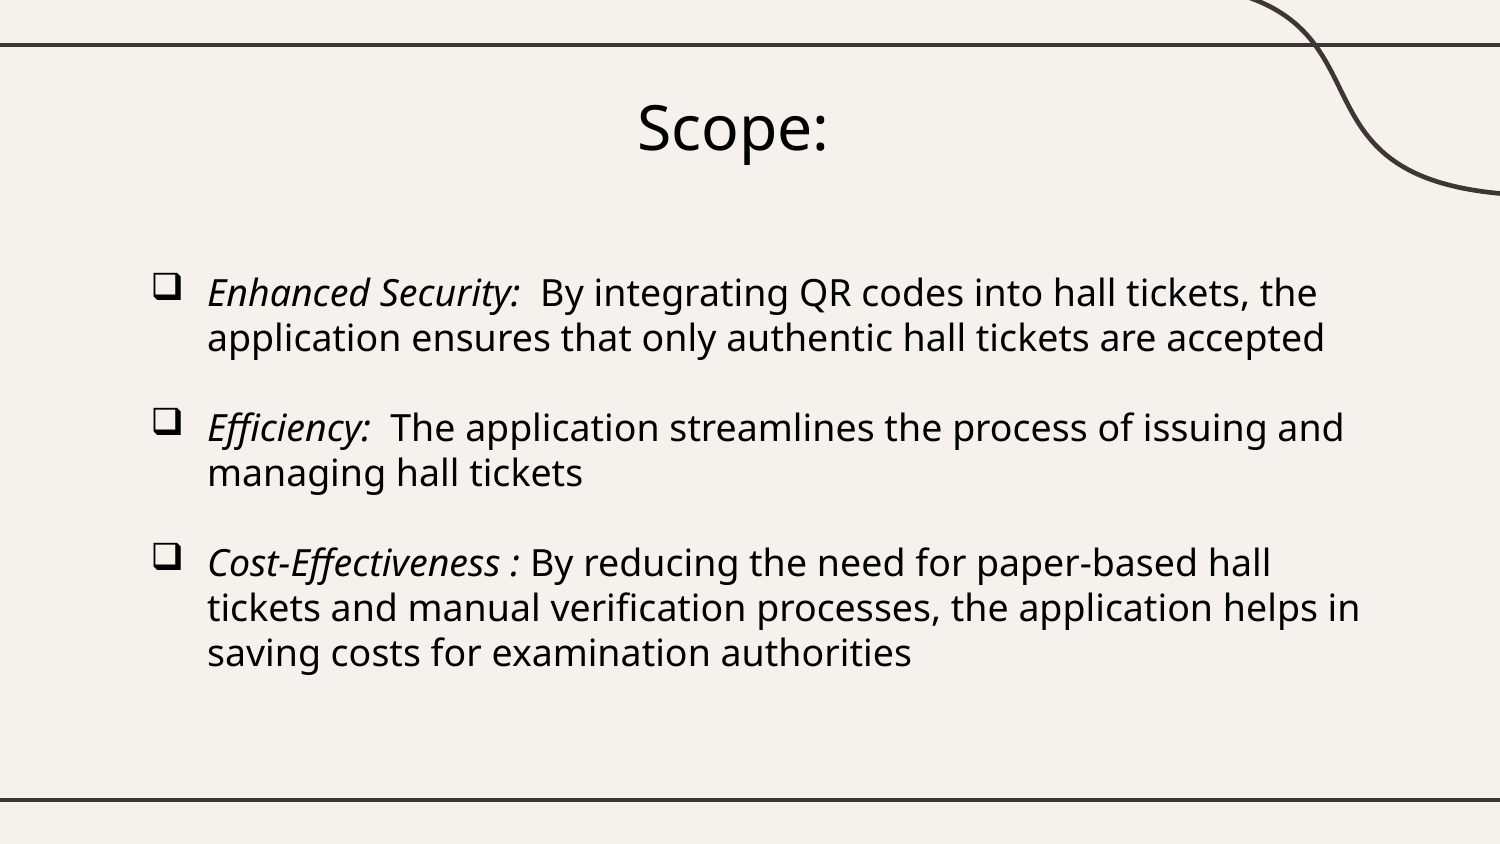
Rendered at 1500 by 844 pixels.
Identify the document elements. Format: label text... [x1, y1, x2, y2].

title Scope: [116, 72, 1350, 167]
list Enhanced Security: By integrating QR codes into hall tickets, the application ensures that only authentic hall tickets are accepted Efficiency: The application streamlines the process of issuing and managing hall tickets Cost-Effectiveness : By reducing the need for paper-based hall tickets and manual verification processes, the application helps in saving costs for examination authorities [116, 208, 1383, 750]
